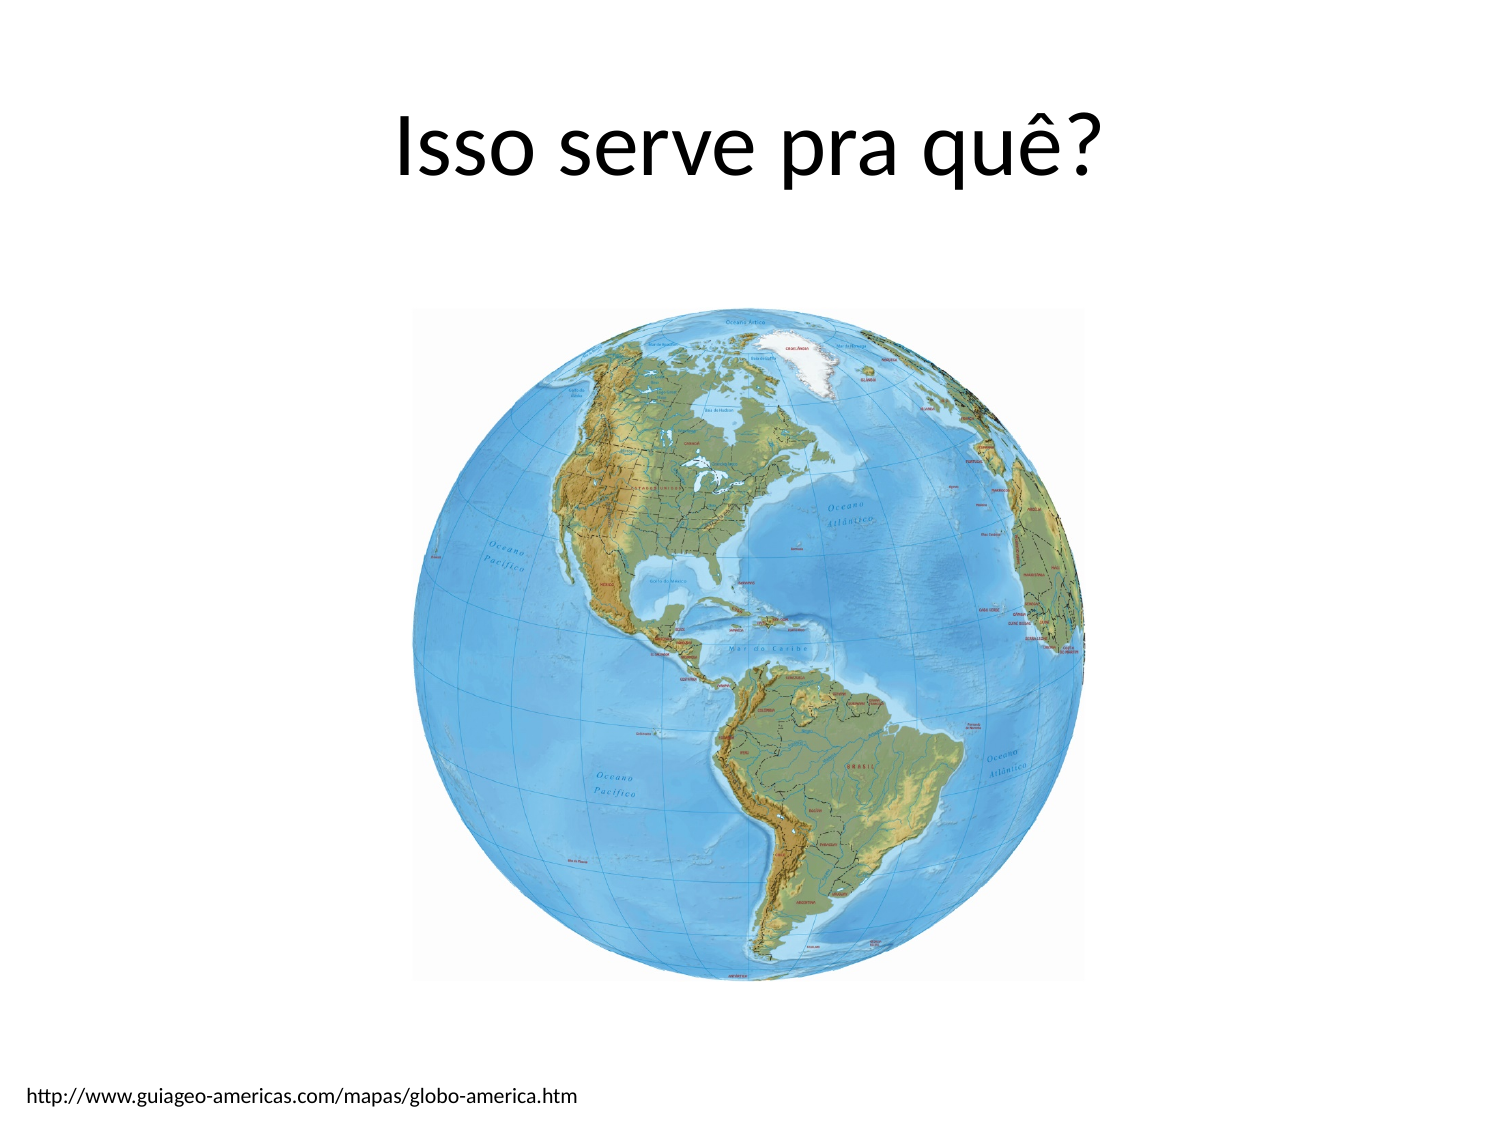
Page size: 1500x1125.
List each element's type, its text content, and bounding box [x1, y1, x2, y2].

text_box http://www.guiageo-americas.com/mapas/globo-america.htm [11, 1074, 762, 1116]
title Isso serve pra quê? [75, 45, 1425, 233]
picture [411, 306, 1087, 982]
